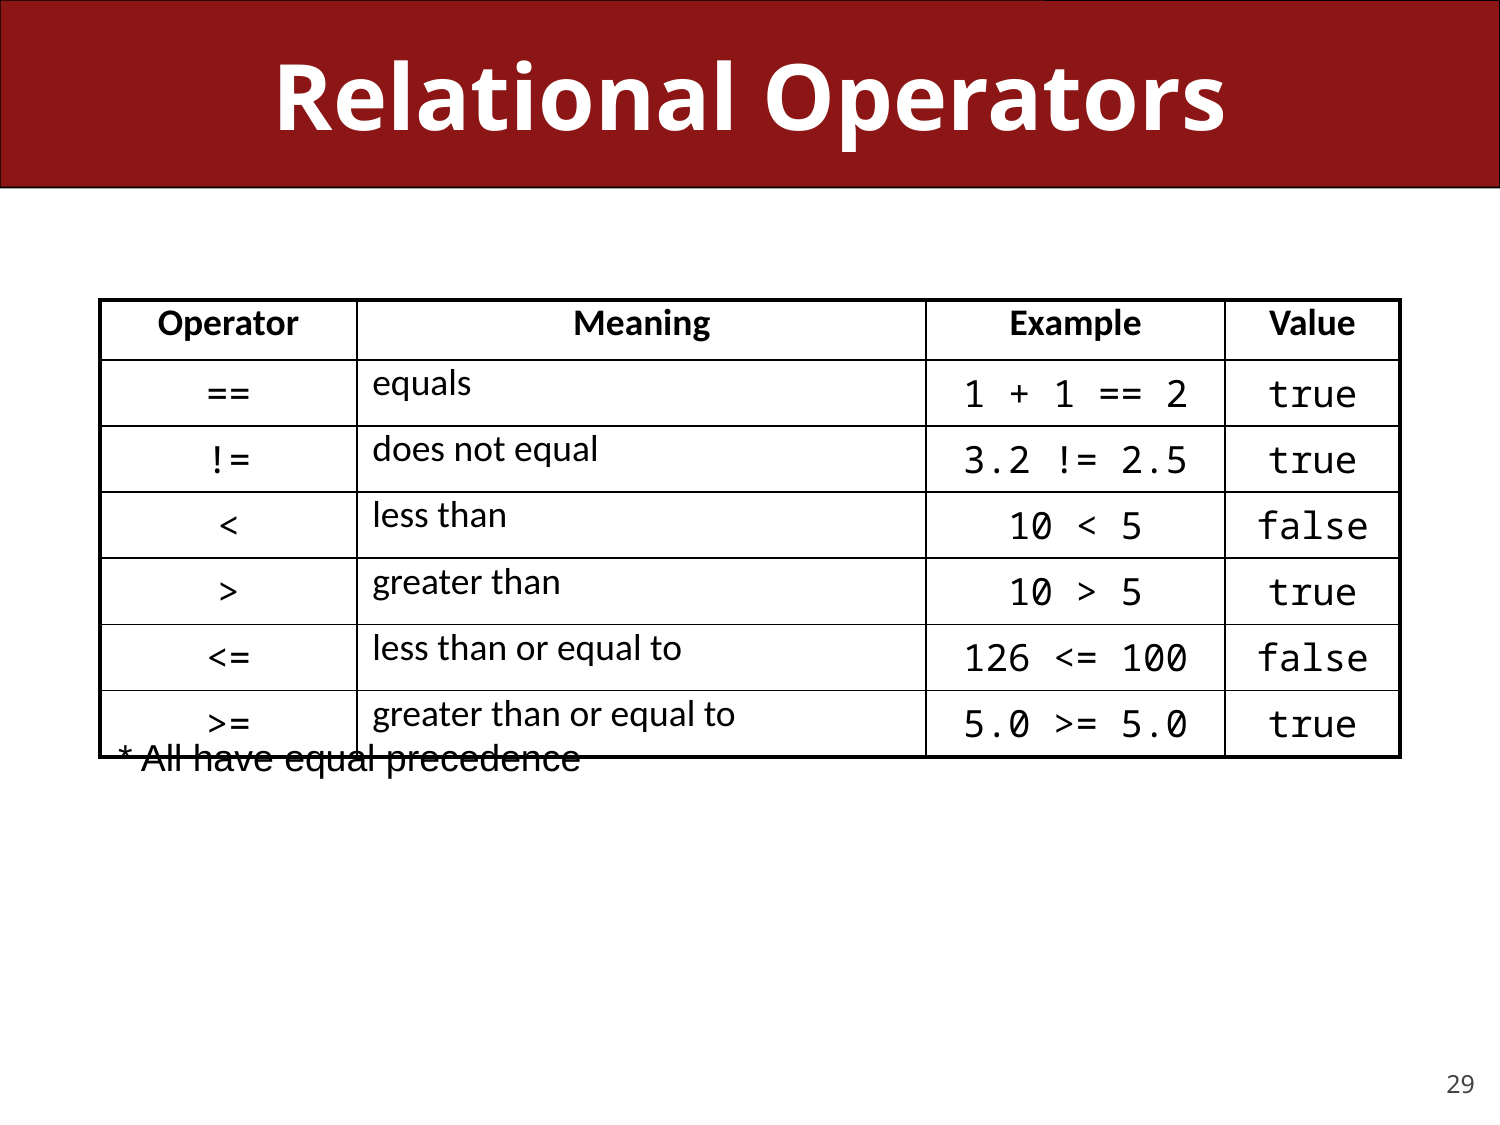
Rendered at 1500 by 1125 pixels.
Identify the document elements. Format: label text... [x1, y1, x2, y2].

table_cell false [1226, 625, 1398, 690]
table_cell less than or equal to [358, 625, 925, 690]
table_cell >= [102, 691, 356, 755]
table_header Example [927, 302, 1224, 359]
table_cell < [102, 493, 356, 557]
table_cell 10 < 5 [927, 493, 1224, 557]
table_cell != [102, 427, 356, 491]
table_cell <= [102, 625, 356, 690]
table_cell 5.0 >= 5.0 [927, 691, 1224, 755]
table_header Meaning [358, 302, 925, 359]
table_cell false [1226, 493, 1398, 557]
table_cell 10 > 5 [927, 559, 1224, 624]
table_cell > [102, 559, 356, 624]
table_cell less than [358, 493, 925, 557]
table_cell greater than or equal to [358, 691, 925, 755]
table_cell true [1226, 691, 1398, 755]
table_cell 126 <= 100 [927, 625, 1224, 690]
table_cell 1 + 1 == 2 [927, 361, 1224, 425]
title Relational Operators [75, 0, 1425, 188]
table_header Value [1226, 302, 1398, 359]
table_cell equals [358, 361, 925, 425]
table_cell 3.2 != 2.5 [927, 427, 1224, 491]
table_cell == [102, 361, 356, 425]
table_cell true [1226, 427, 1398, 491]
text_box * All have equal precedence [103, 726, 597, 786]
table_cell does not equal [358, 427, 925, 491]
table_cell greater than [358, 559, 925, 624]
table_cell true [1226, 361, 1398, 425]
table_cell true [1226, 559, 1398, 624]
table_header Operator [102, 302, 356, 359]
